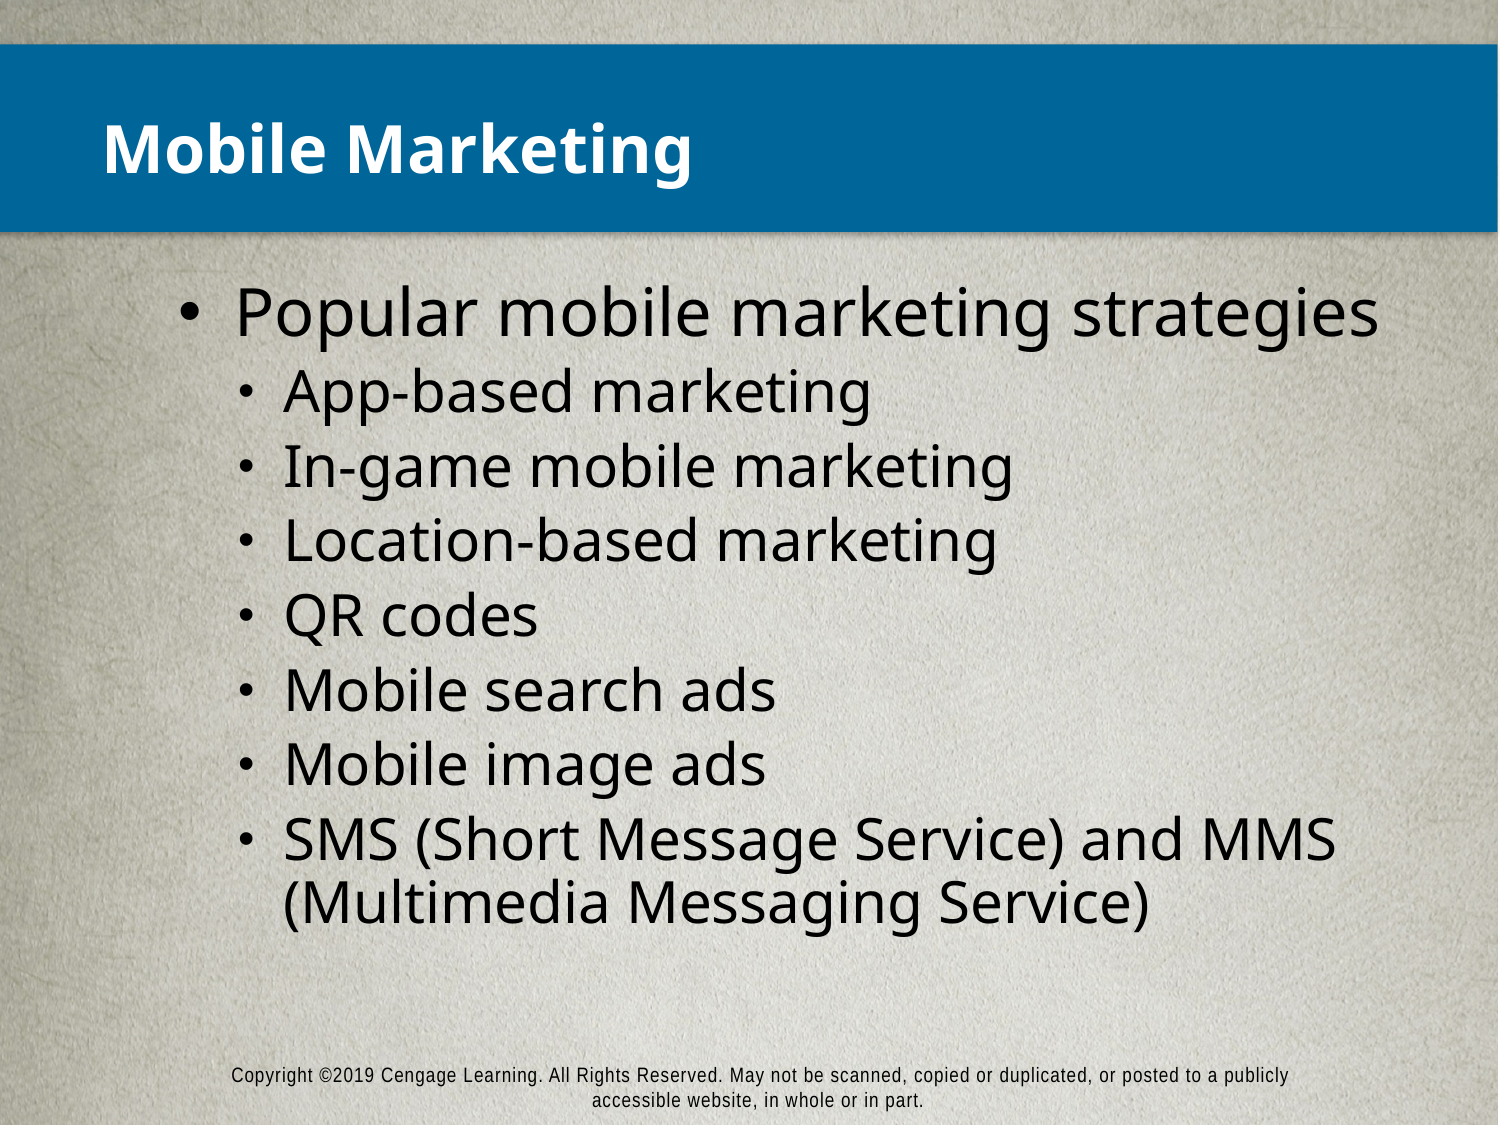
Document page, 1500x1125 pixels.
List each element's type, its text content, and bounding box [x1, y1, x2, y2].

picture [0, 233, 1498, 1123]
title Mobile Marketing [86, 75, 1437, 220]
picture [0, 0, 1498, 44]
list Popular mobile marketing strategies App-based marketing In-game mobile marketing Location-based marketing QR codes Mobile search ads Mobile image ads SMS (Short Message Service) and MMS (Multimedia Messaging Service) [163, 271, 1447, 931]
